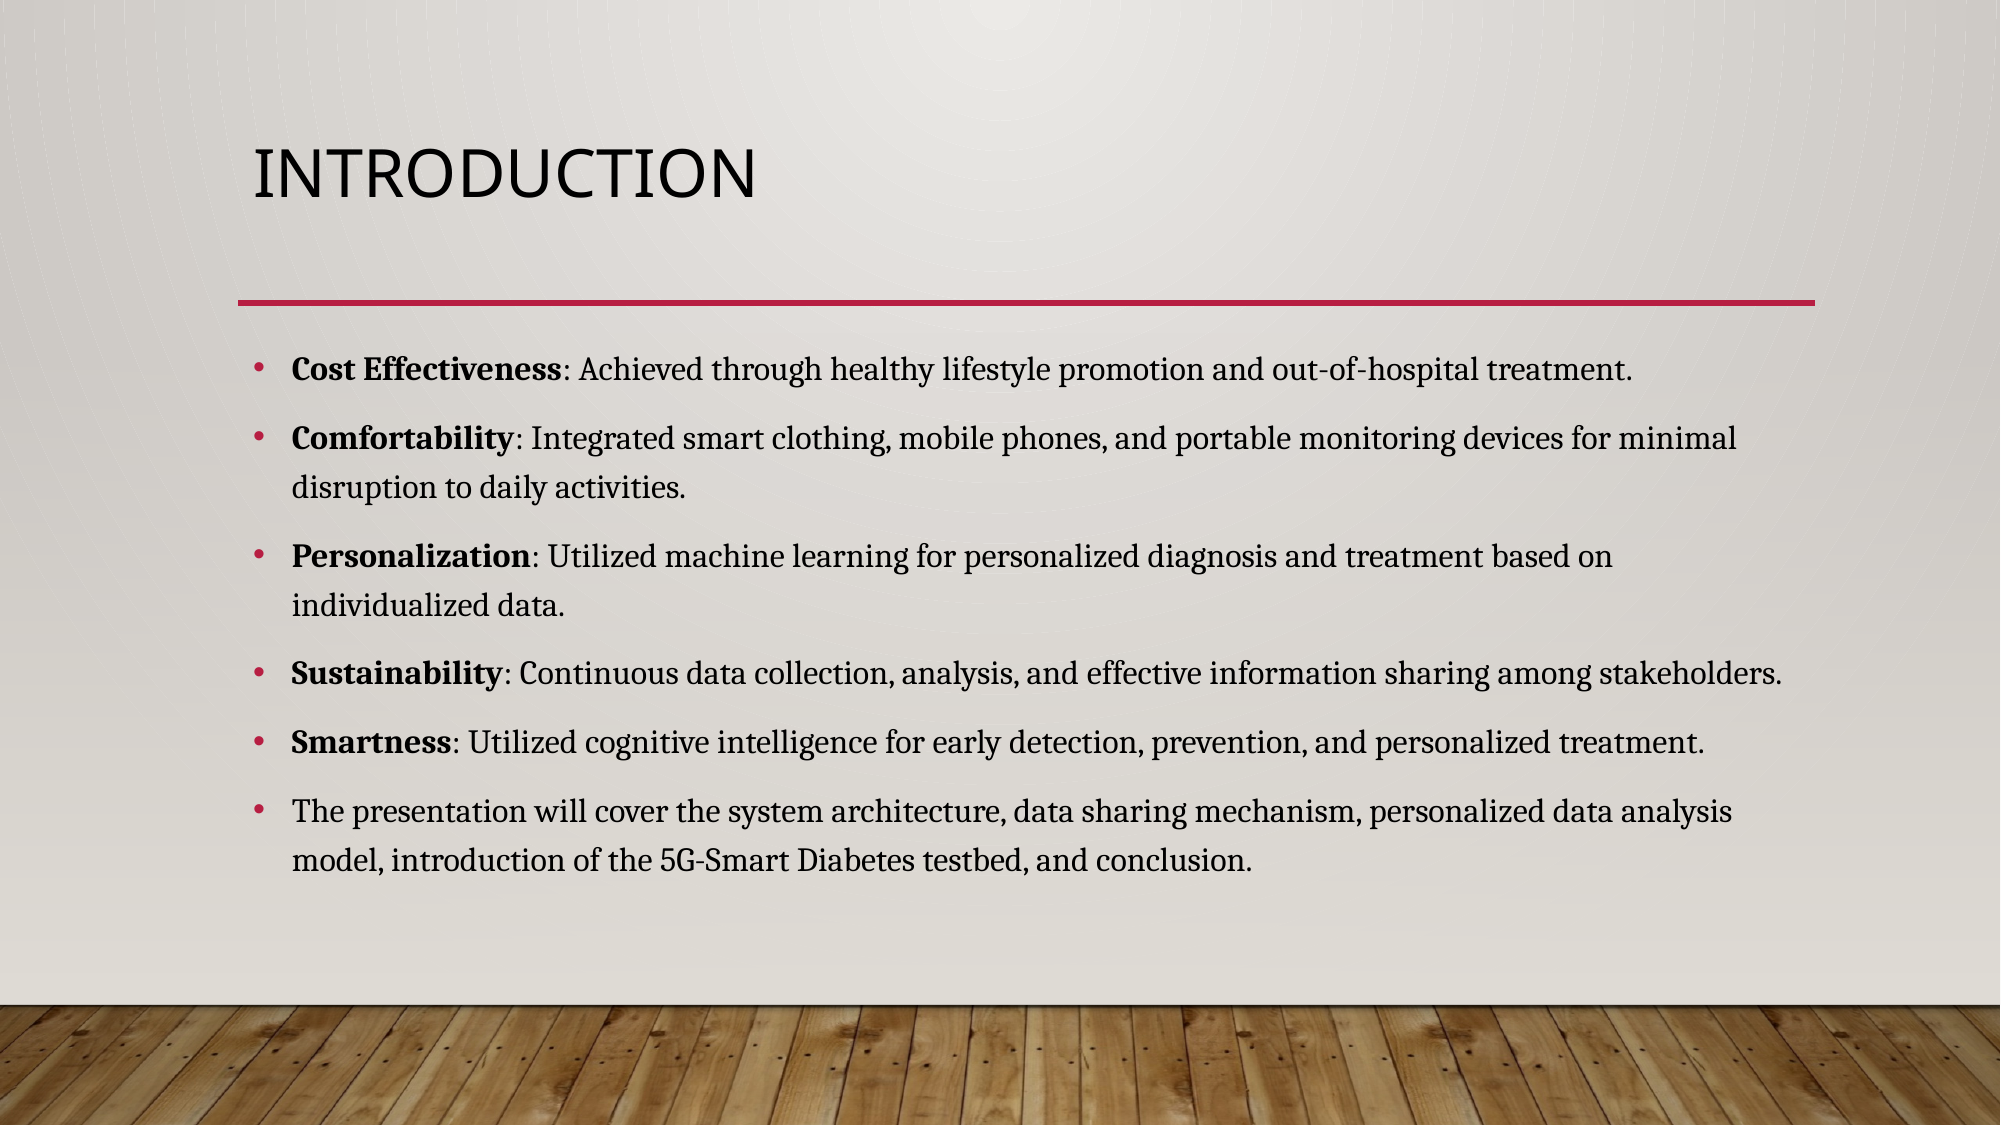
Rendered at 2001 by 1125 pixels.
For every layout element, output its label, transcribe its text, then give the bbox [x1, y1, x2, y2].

list Cost Effectiveness: Achieved through healthy lifestyle promotion and out-of-hospital treatment. Comfortability: Integrated smart clothing, mobile phones, and portable monitoring devices for minimal disruption to daily activities. Personalization: Utilized machine learning for personalized diagnosis and treatment based on individualized data. Sustainability: Continuous data collection, analysis, and effective information sharing among stakeholders. Smartness: Utilized cognitive intelligence for early detection, prevention, and personalized treatment. The presentation will cover the system architecture, data sharing mechanism, personalized data analysis model, introduction of the 5G-Smart Diabetes testbed, and conclusion. [238, 330, 1814, 897]
picture [0, 1005, 2000, 1125]
title Introduction [238, 131, 1814, 305]
